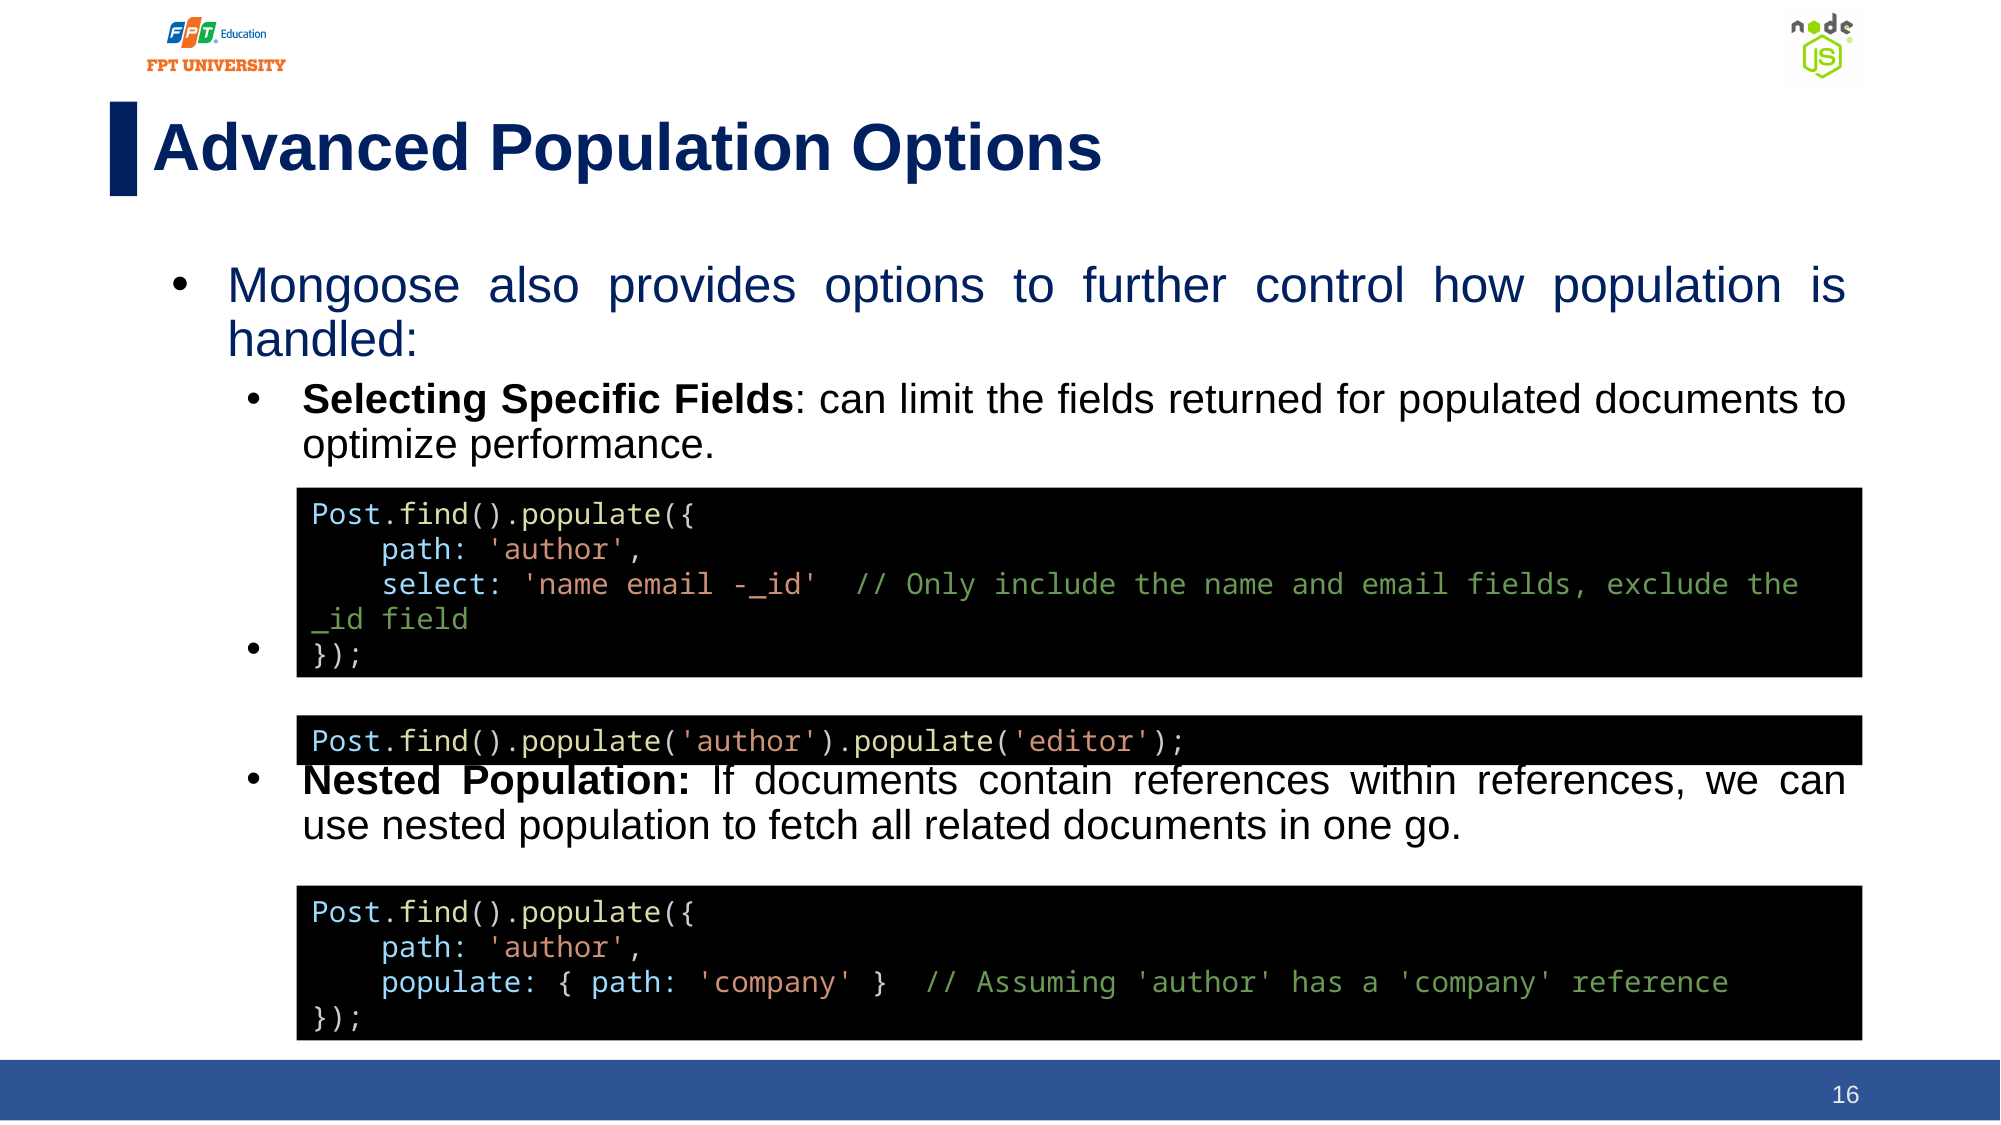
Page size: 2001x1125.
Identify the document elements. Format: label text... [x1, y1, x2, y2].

slide_number ‹#› [1424, 1063, 1875, 1123]
picture [137, 1, 291, 86]
text_box Post.find().populate('author').populate('editor'); [296, 715, 1863, 766]
text_box Post.find().populate({ path: 'author', populate: { path: 'company' } // Assuming 'author' has a 'company' reference }); [296, 885, 1863, 1041]
picture [1781, 4, 1863, 86]
title Advanced Population Options [137, 101, 1650, 197]
text_box Post.find().populate({ path: 'author', select: 'name email -_id' // Only include the name and email fields, exclude the _id field }); [296, 487, 1863, 678]
list Mongoose also provides options to further control how population is handled: Selecting Specific Fields: can limit the fields returned for populated documents to optimize performance. Populating Multiple Paths: can populate multiple paths in a single query. Nested Population: If documents contain references within references, we can use nested population to fetch all related documents in one go. [137, 251, 1863, 966]
